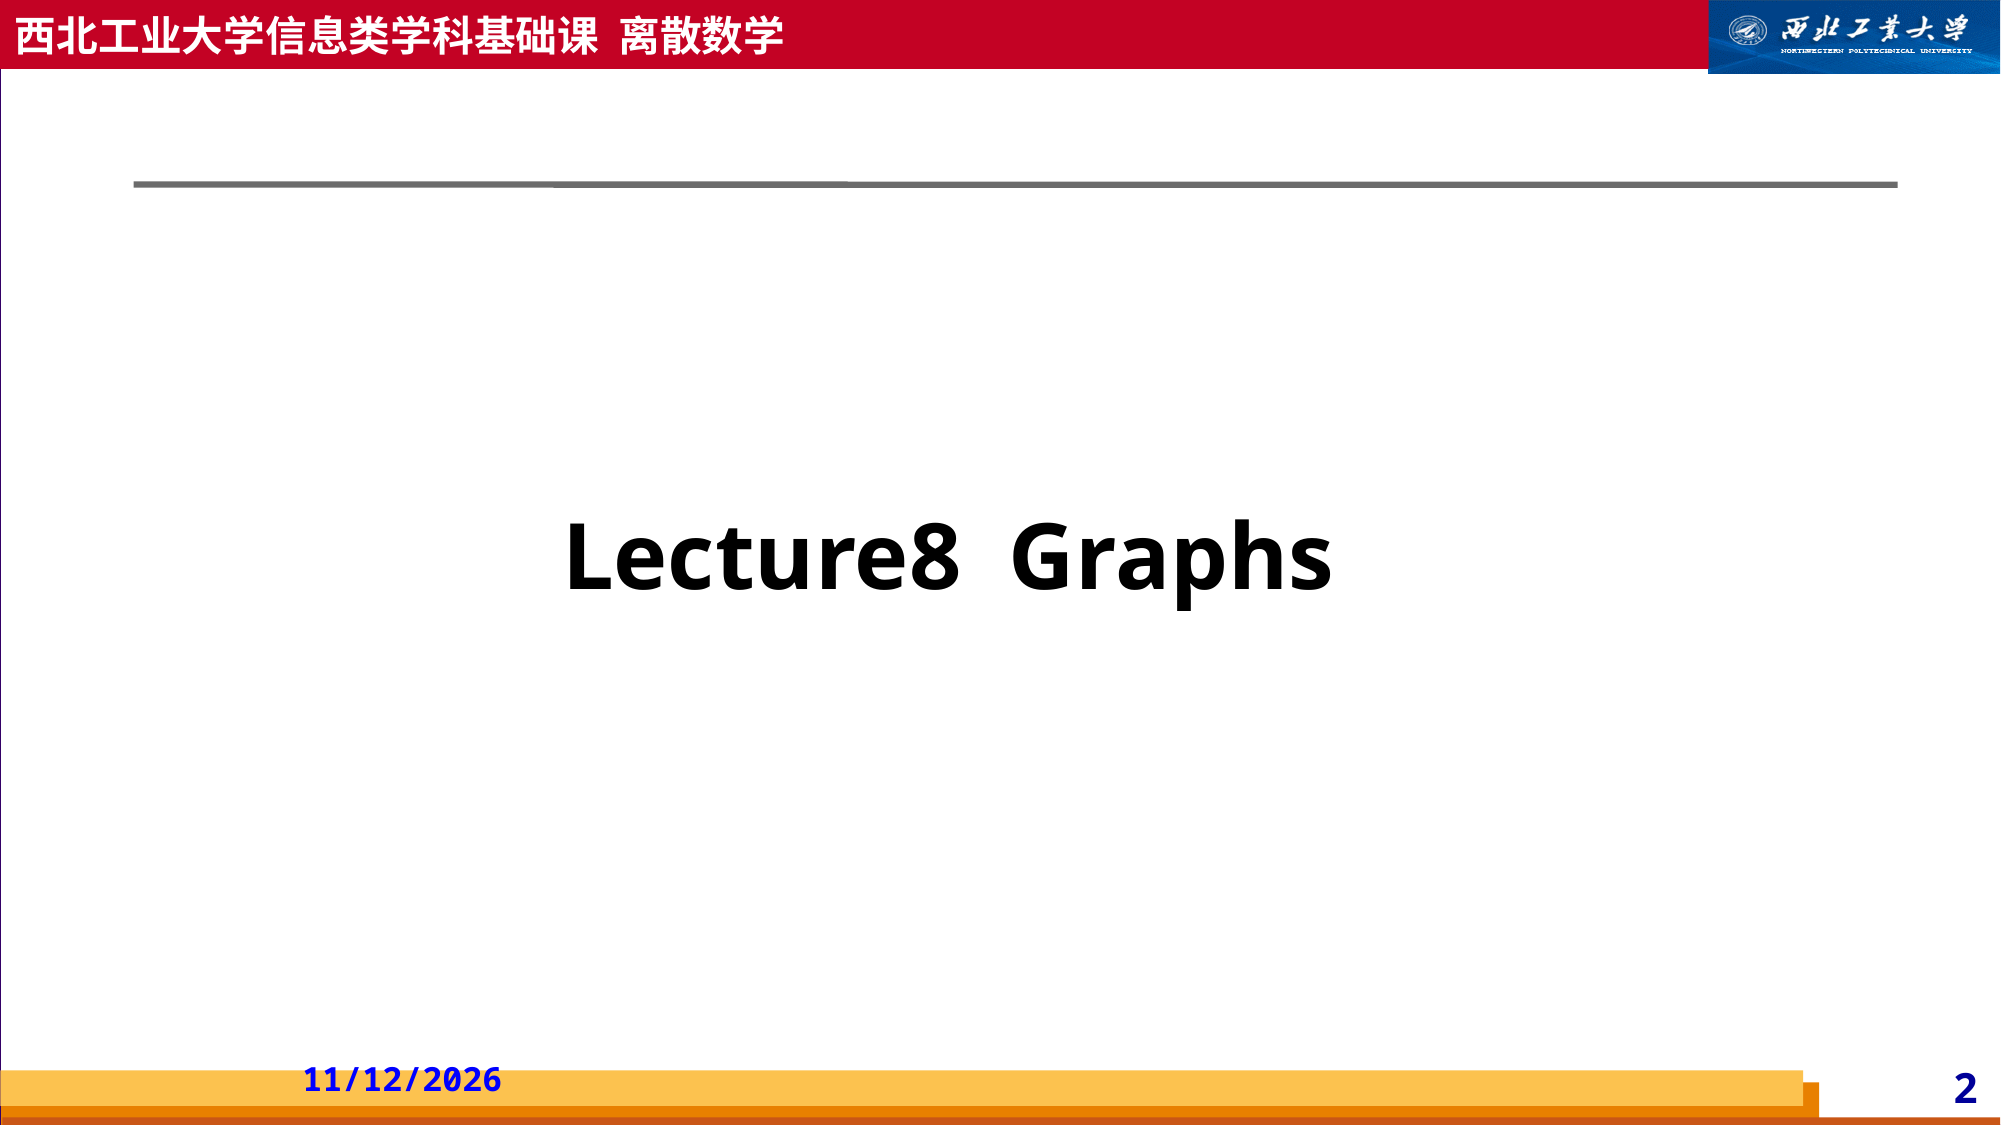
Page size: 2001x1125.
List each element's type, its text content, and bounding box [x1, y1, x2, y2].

list Lecture8 Graphs [547, 467, 1470, 599]
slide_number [296, 1057, 628, 1099]
picture [1708, 0, 2001, 74]
